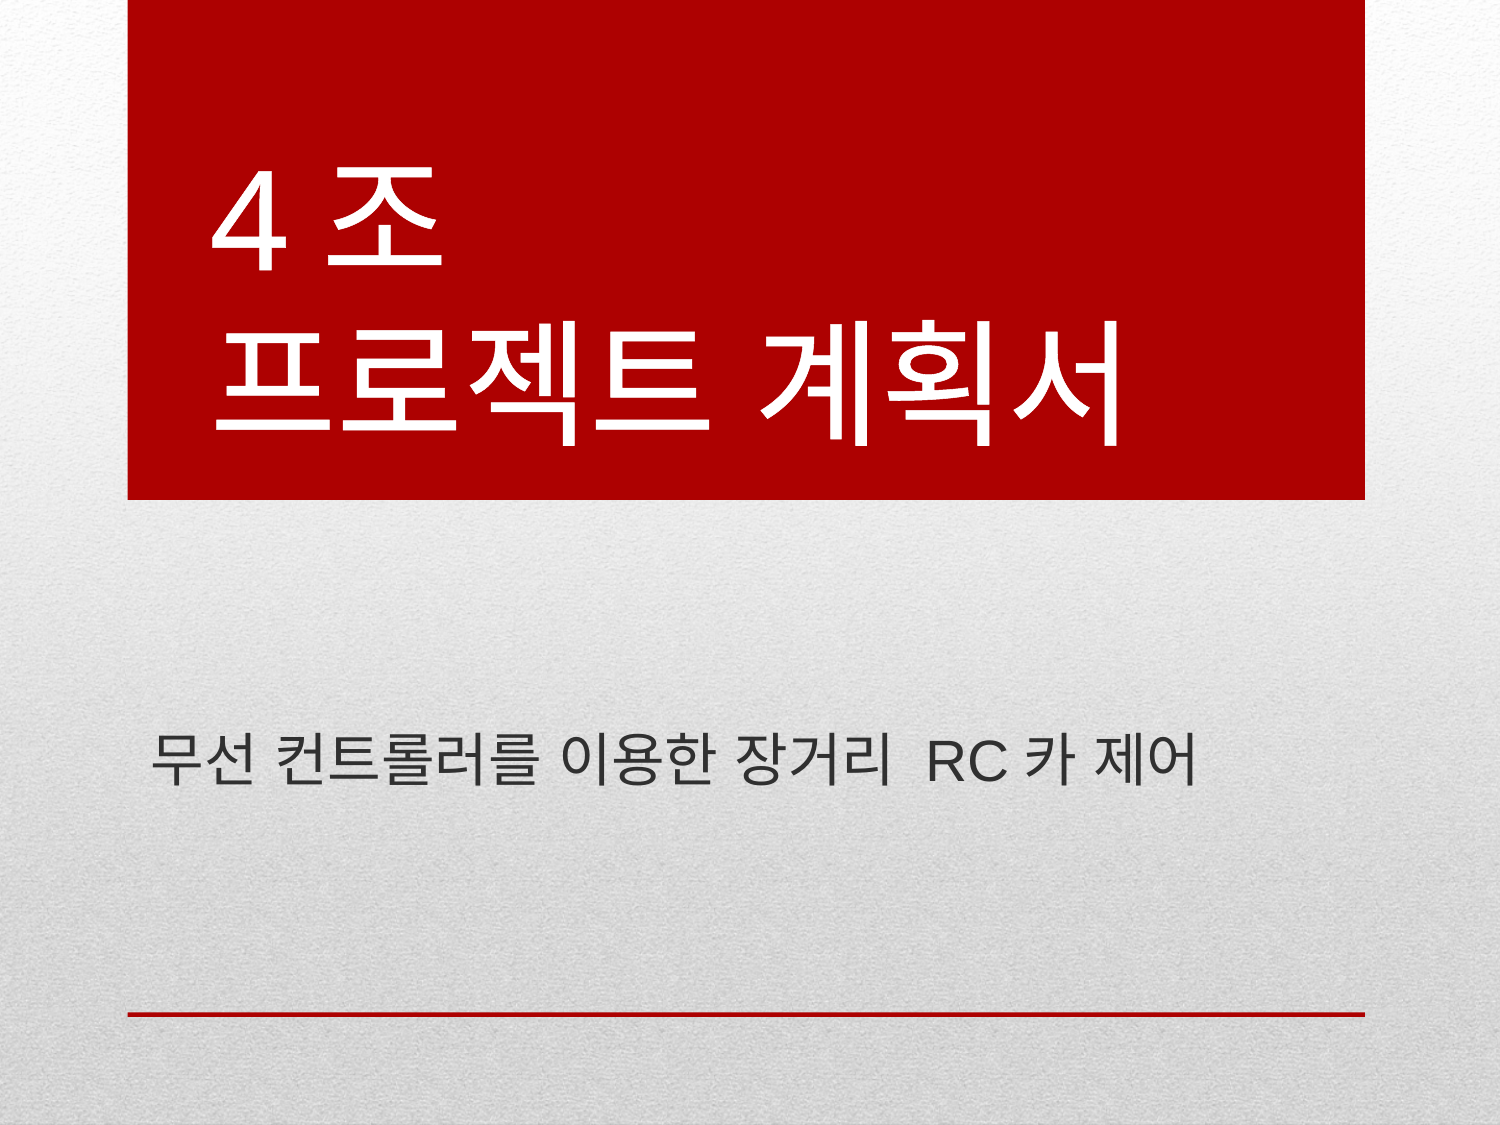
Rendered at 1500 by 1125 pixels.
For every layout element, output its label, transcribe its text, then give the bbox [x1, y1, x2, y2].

title 4조 프로젝트 계획서 [194, 278, 1306, 470]
subtitle 무선 컨트롤러를 이용한 장거리 RC카 제어 [135, 716, 1307, 879]
